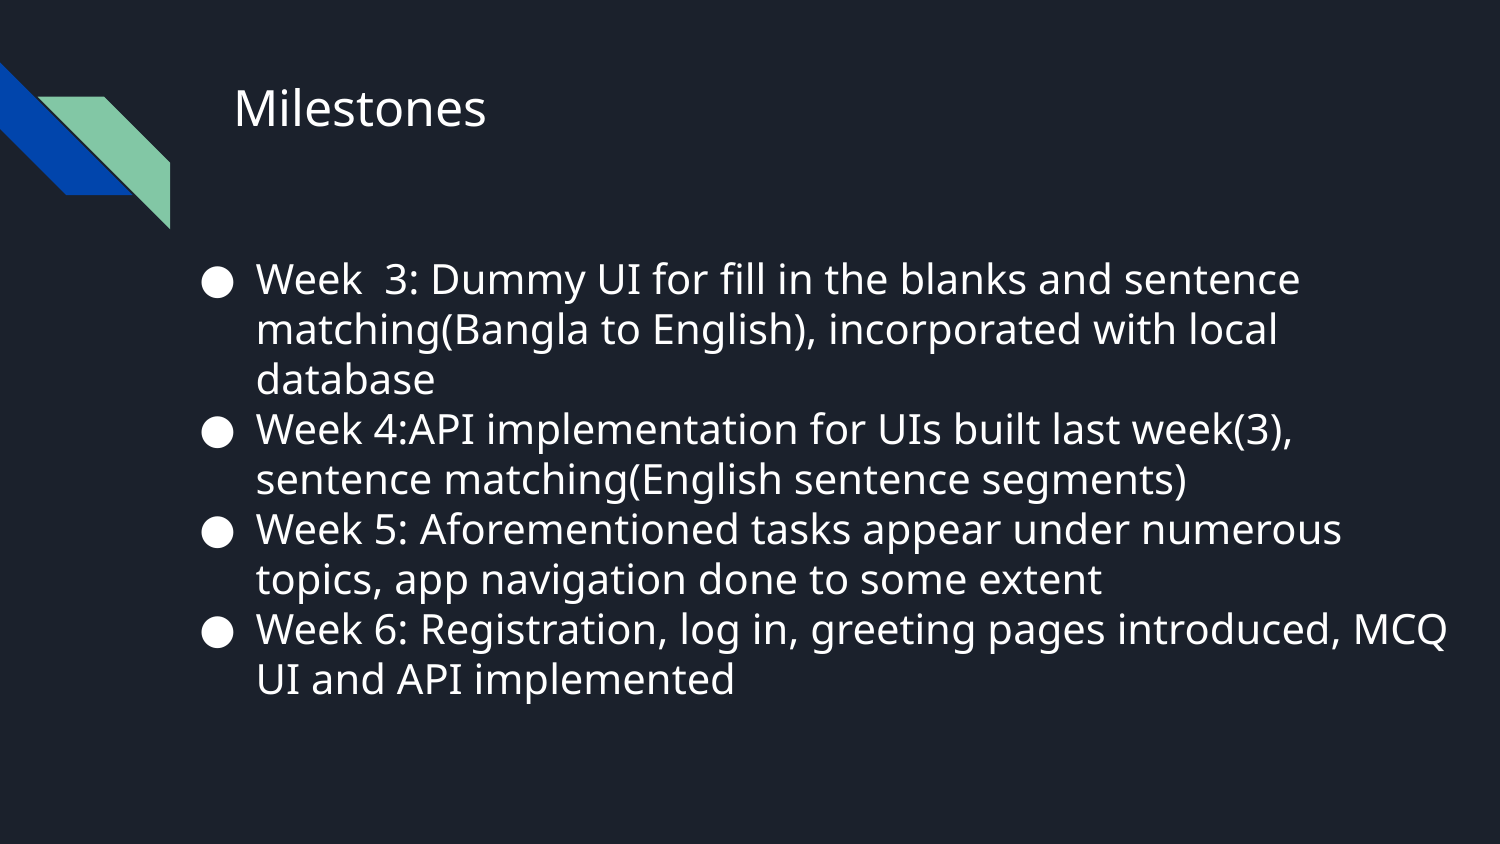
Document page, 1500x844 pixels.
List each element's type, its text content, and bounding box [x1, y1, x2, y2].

title Milestones [218, 61, 1373, 153]
text_box Week 3: Dummy UI for fill in the blanks and sentence matching(Bangla to English), incorporated with local database Week 4:API implementation for UIs built last week(3), sentence matching(English sentence segments) Week 5: Aforementioned tasks appear under numerous topics, app navigation done to some extent Week 6: Registration, log in, greeting pages introduced, MCQ UI and API implemented [165, 237, 1466, 844]
